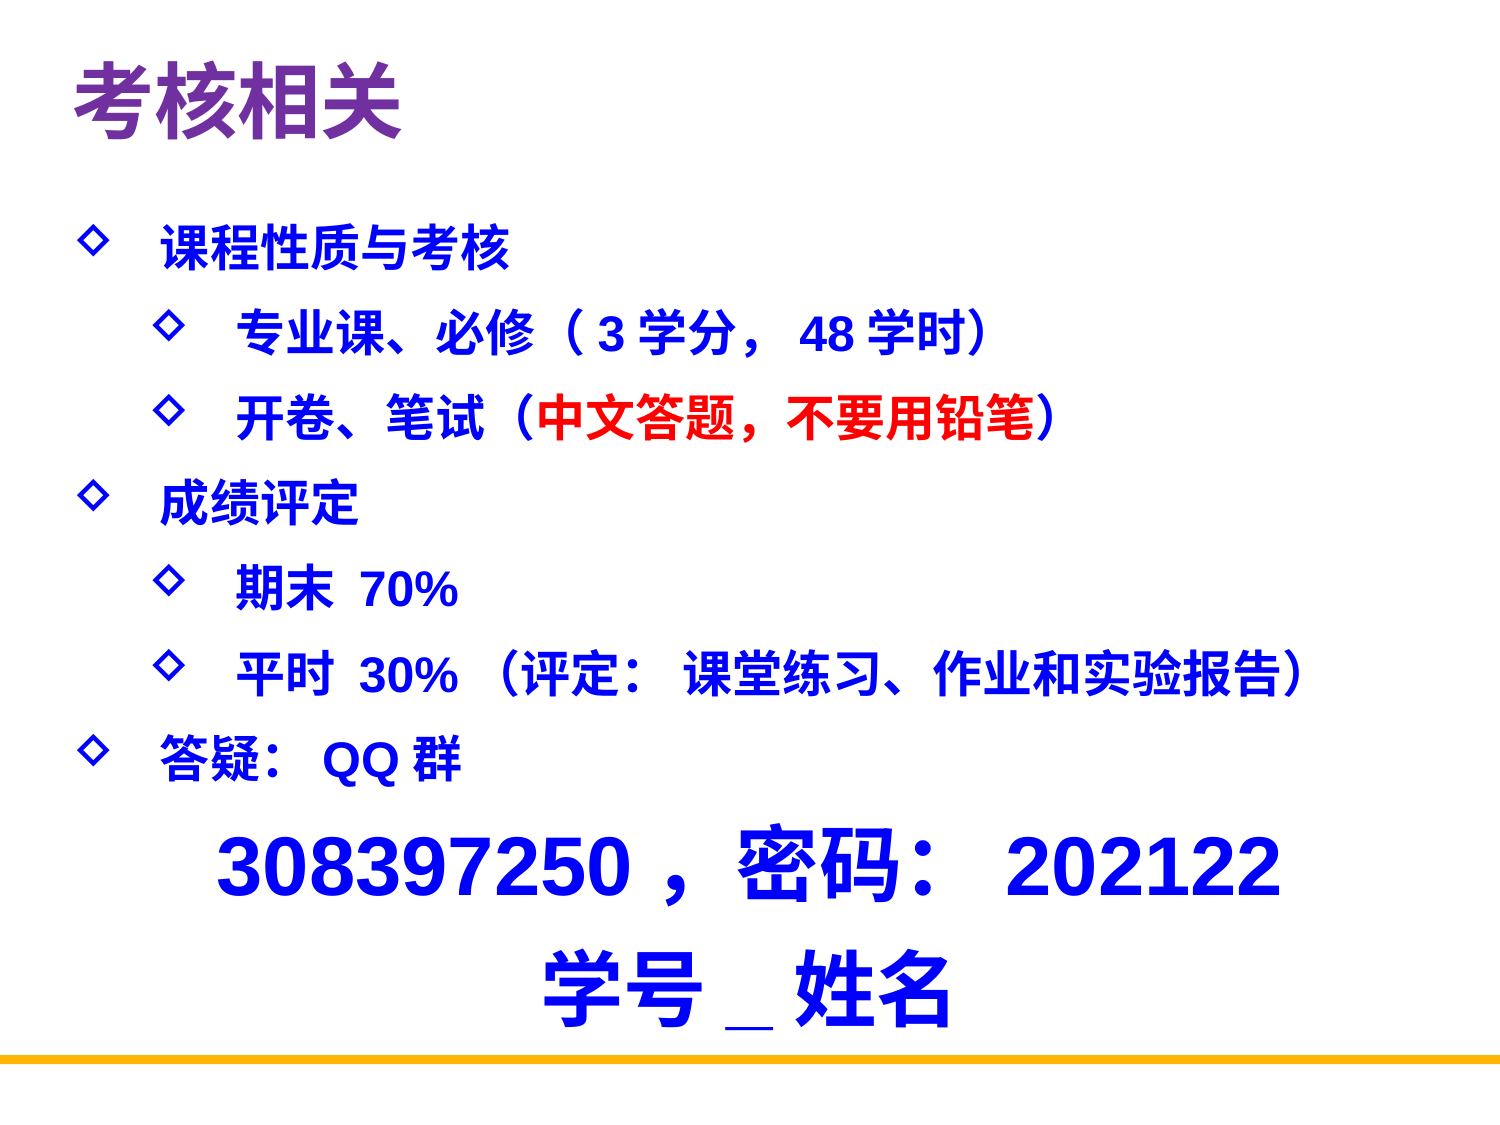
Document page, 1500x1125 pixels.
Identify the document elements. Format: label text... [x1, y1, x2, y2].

title 考核相关 [56, 50, 1444, 162]
list 课程性质与考核 专业课、必修（3学分，48学时） 开卷、笔试（中文答题，不要用铅笔） 成绩评定 期末 70% 平时 30%（评定： 课堂练习、作业和实验报告） 答疑：QQ群 308397250，密码：202122 学号_姓名 [56, 209, 1444, 1013]
